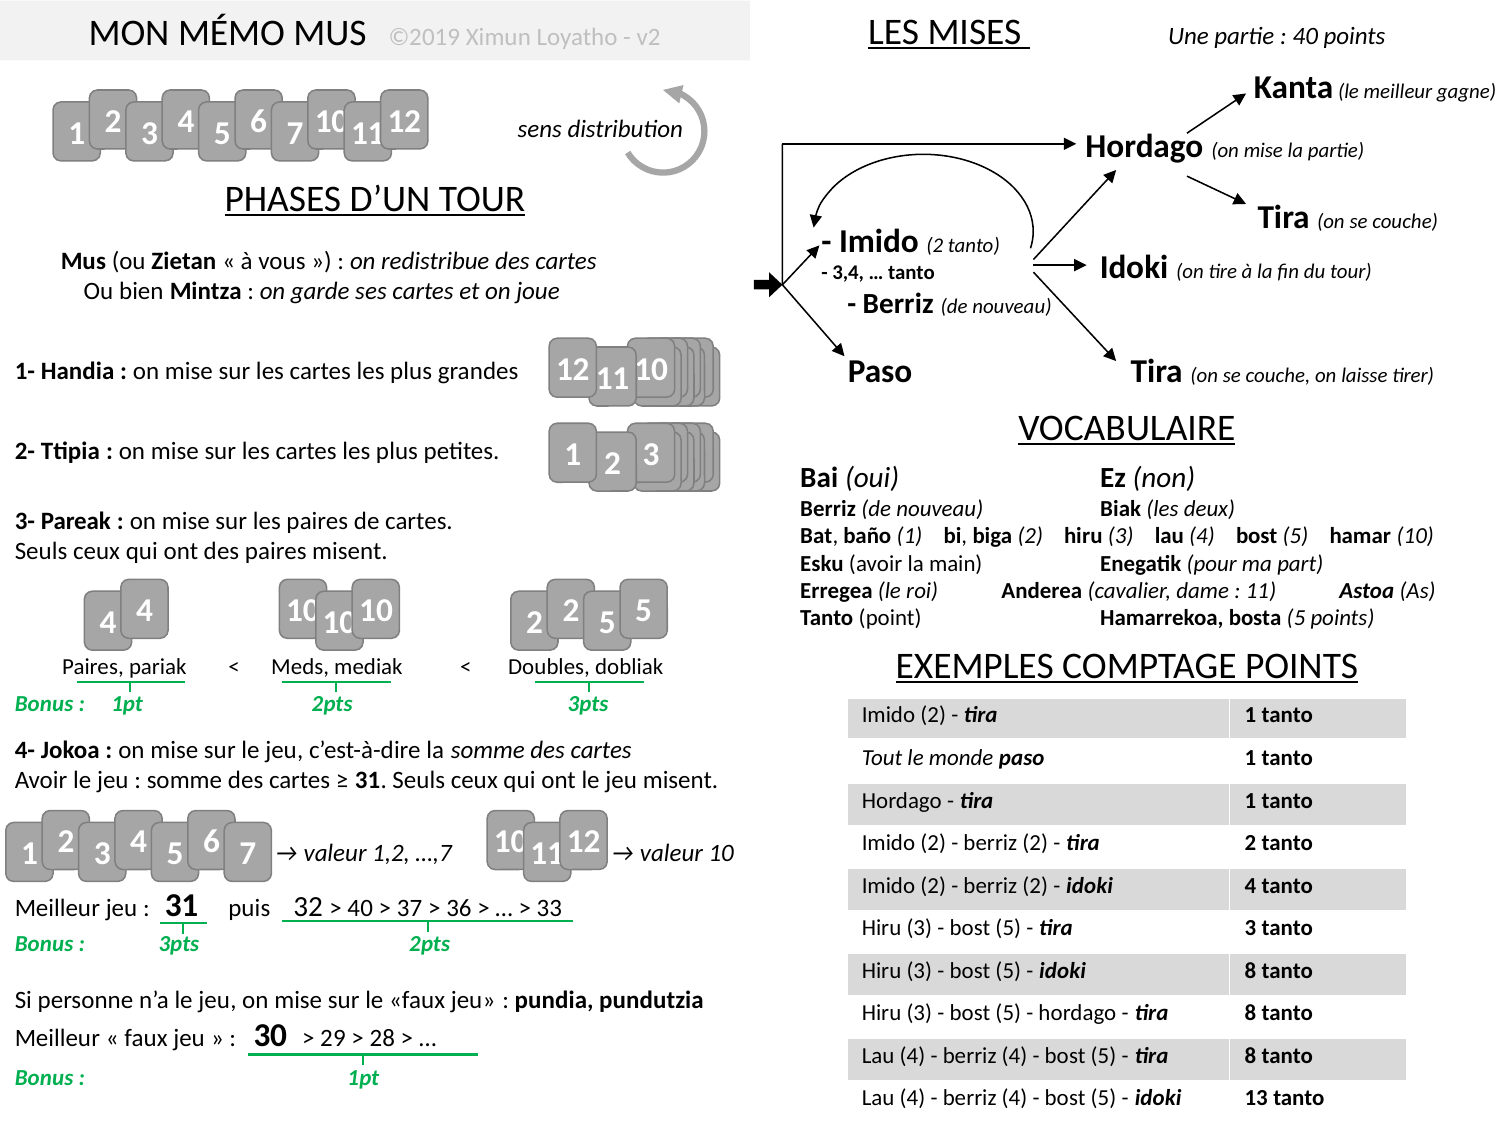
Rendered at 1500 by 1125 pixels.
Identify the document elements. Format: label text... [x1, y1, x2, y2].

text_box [501, 89, 705, 173]
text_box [753, 57, 1500, 398]
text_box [537, 422, 721, 492]
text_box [537, 337, 732, 407]
table_cell 3 tanto [1230, 912, 1406, 952]
text_box Mus (ou Zietan « à vous ») : on redistribue des cartes Ou bien Mintza : on garde ses cartes et on joue 1- Handia : on mise sur les cartes les plus grandes 2- Ttipia : on mise sur les cartes les plus petites. 3- Pareak : on mise sur les paires de cartes. Seuls ceux qui ont des paires misent. 4- Jokoa : on mise sur le jeu, c’est-à-dire la somme des cartes Avoir le jeu : somme des cartes ≥ 31. Seuls ceux qui ont le jeu misent. Meilleur jeu : 31 puis 32 > 40 > 37 > 36 > … > 33 Si personne n’a le jeu, on mise sur le «faux jeu» : pundia, pundutzia Meilleur « faux jeu » : 30 > 29 > 28 > … [0, 237, 741, 578]
text_box Exemples comptage points [807, 638, 1446, 694]
text_box Bai (oui) Ez (non) Berriz (de nouveau) Biak (les deux) Bat, baño (1) bi, biga (2) hiru (3) lau (4) bost (5) hamar (10) Esku (avoir la main) Enegatik (pour ma part) Erregea (le roi) Anderea (cavalier, dame : 11) Astoa (As) Tanto (point) Hamarrekoa, bosta (5 points) [785, 450, 1469, 638]
table_cell 1 tanto [1230, 784, 1406, 825]
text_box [0, 1054, 479, 1099]
text_box Vocabulaire [807, 406, 1446, 450]
table_cell Hiru (3) - bost (5) - idoki [848, 954, 1229, 995]
table_cell Hordago - tira [848, 784, 1229, 825]
table_cell 4 tanto [1230, 869, 1406, 910]
text_box Phases d’un tour [0, 166, 748, 227]
text_box Les mises Une partie : 40 points [807, 0, 1446, 56]
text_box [0, 579, 741, 725]
table_cell 2 tanto [1230, 827, 1406, 867]
table_cell Hiru (3) - bost (5) - tira [848, 912, 1229, 952]
table_cell 8 tanto [1230, 954, 1406, 995]
table_cell 8 tanto [1230, 1039, 1406, 1080]
table_cell Lau (4) - berriz (4) - bost (5) - tira [848, 1039, 1229, 1080]
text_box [0, 810, 751, 882]
table_cell Imido (2) - berriz (2) - tira [848, 827, 1229, 867]
text_box Mon Mémo Mus ©2019 Ximun Loyatho - v2 [0, 0, 750, 61]
table_cell 1 tanto [1230, 744, 1406, 782]
text_box Mus (ou Zietan « à vous ») : on redistribue des cartes Ou bien Mintza : on garde ses cartes et on joue 1- Handia : on mise sur les cartes les plus grandes 2- Ttipia : on mise sur les cartes les plus petites. 3- Pareak : on mise sur les paires de cartes. Seuls ceux qui ont des paires misent. 4- Jokoa : on mise sur le jeu, c’est-à-dire la somme des cartes Avoir le jeu : somme des cartes ≥ 31. Seuls ceux qui ont le jeu misent. Meilleur jeu : 31 puis 32 > 40 > 37 > 36 > … > 33 Si personne n’a le jeu, on mise sur le «faux jeu» : pundia, pundutzia Meilleur « faux jeu » : 30 > 29 > 28 > … [0, 732, 741, 808]
text_box Mus (ou Zietan « à vous ») : on redistribue des cartes Ou bien Mintza : on garde ses cartes et on joue 1- Handia : on mise sur les cartes les plus grandes 2- Ttipia : on mise sur les cartes les plus petites. 3- Pareak : on mise sur les paires de cartes. Seuls ceux qui ont des paires misent. 4- Jokoa : on mise sur le jeu, c’est-à-dire la somme des cartes Avoir le jeu : somme des cartes ≥ 31. Seuls ceux qui ont le jeu misent. Meilleur jeu : 31 puis 32 > 40 > 37 > 36 > … > 33 Si personne n’a le jeu, on mise sur le «faux jeu» : pundia, pundutzia Meilleur « faux jeu » : 30 > 29 > 28 > … [0, 890, 741, 1061]
table_cell Hiru (3) - bost (5) - hordago - tira [848, 997, 1229, 1038]
table_cell Lau (4) - berriz (4) - bost (5) - idoki [848, 1082, 1229, 1123]
table_header Imido (2) - tira [848, 699, 1229, 738]
table_cell Tout le monde paso [848, 744, 1229, 782]
table_header 1 tanto [1230, 699, 1406, 738]
table_cell 8 tanto [1230, 997, 1406, 1038]
table_cell 13 tanto [1230, 1082, 1406, 1123]
table_cell Imido (2) - berriz (2) - idoki [848, 869, 1229, 910]
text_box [40, 89, 440, 162]
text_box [0, 920, 573, 965]
